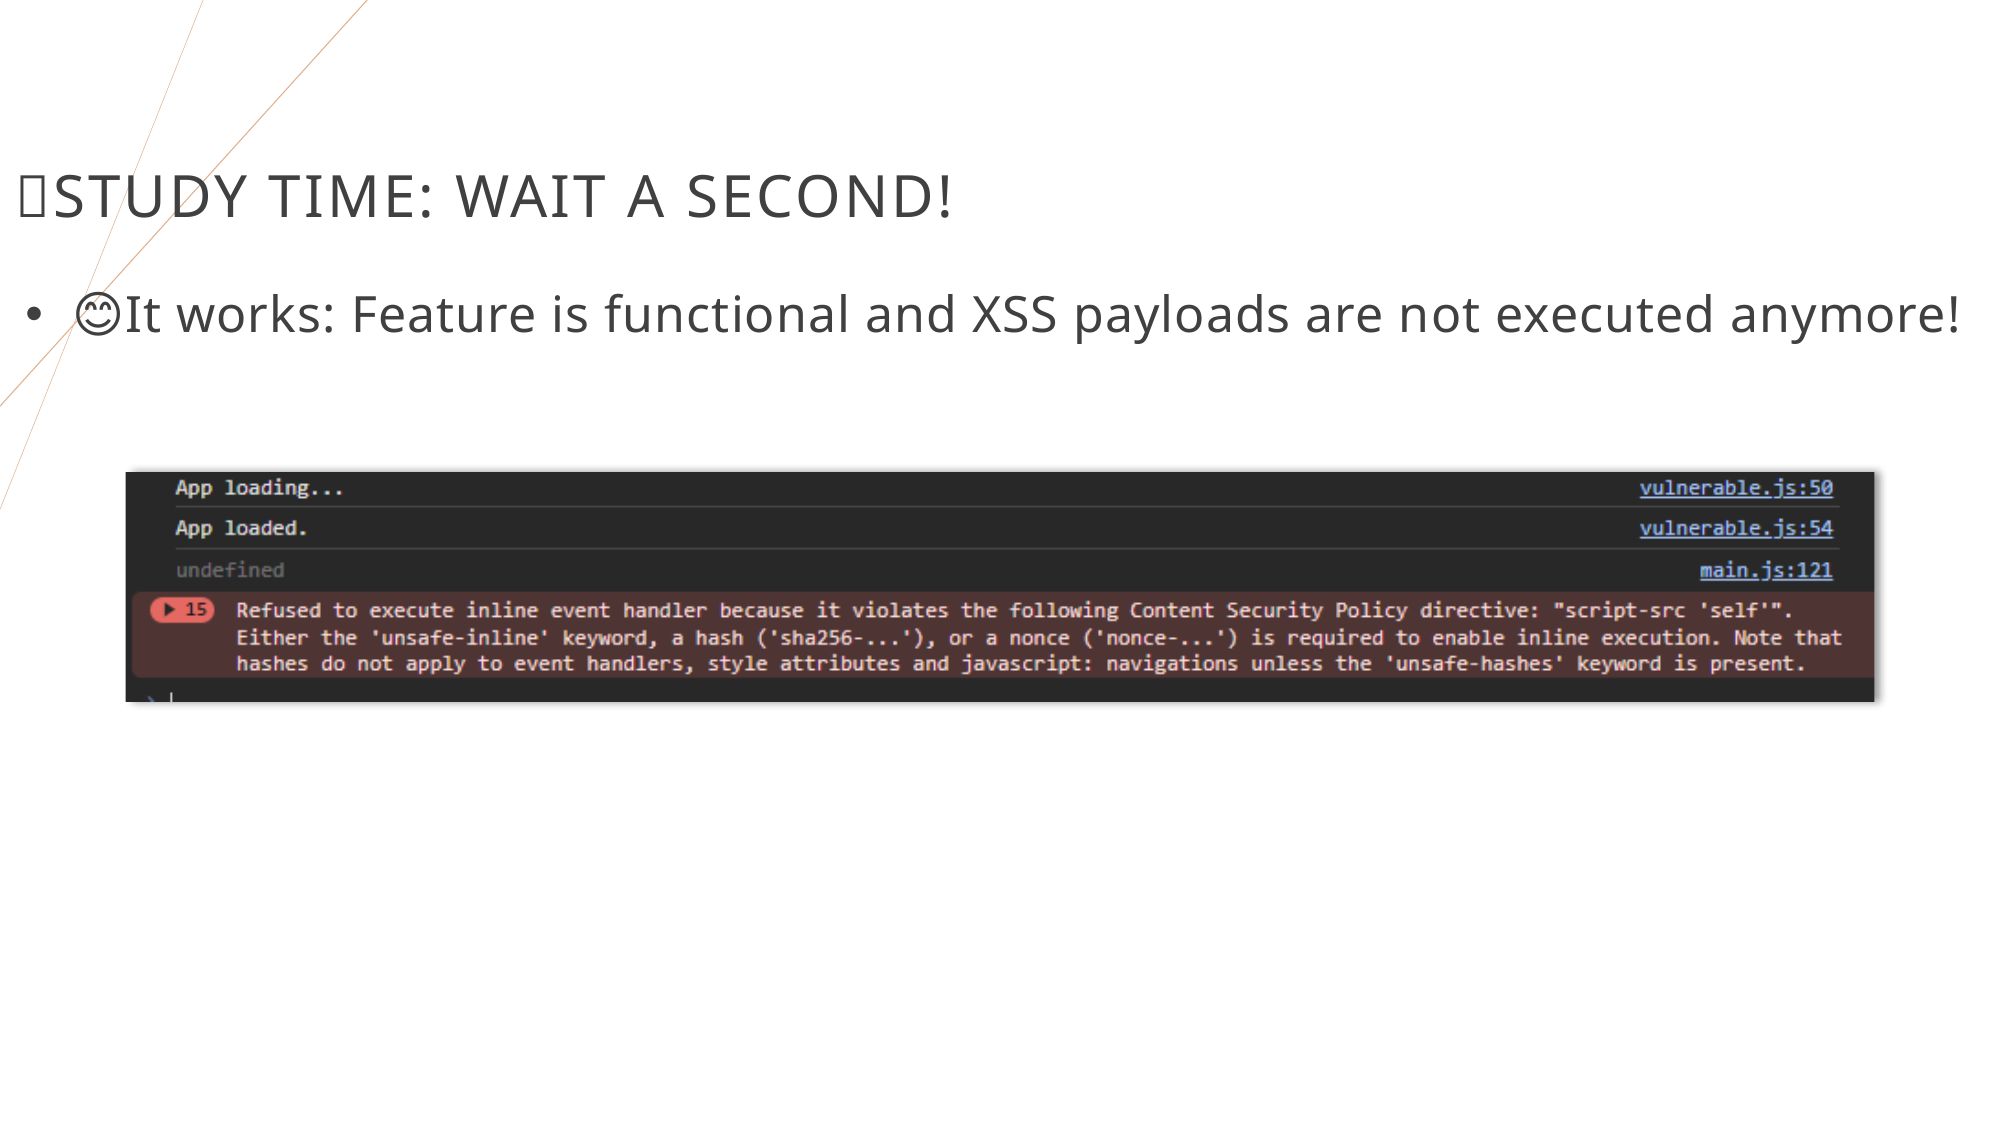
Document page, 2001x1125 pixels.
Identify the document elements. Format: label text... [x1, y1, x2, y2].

picture [125, 472, 1875, 702]
list 😊It works: Feature is functional and XSS payloads are not executed anymore! [10, 275, 2000, 1125]
title 🔬Study time: Wait a second! [0, 152, 2000, 245]
